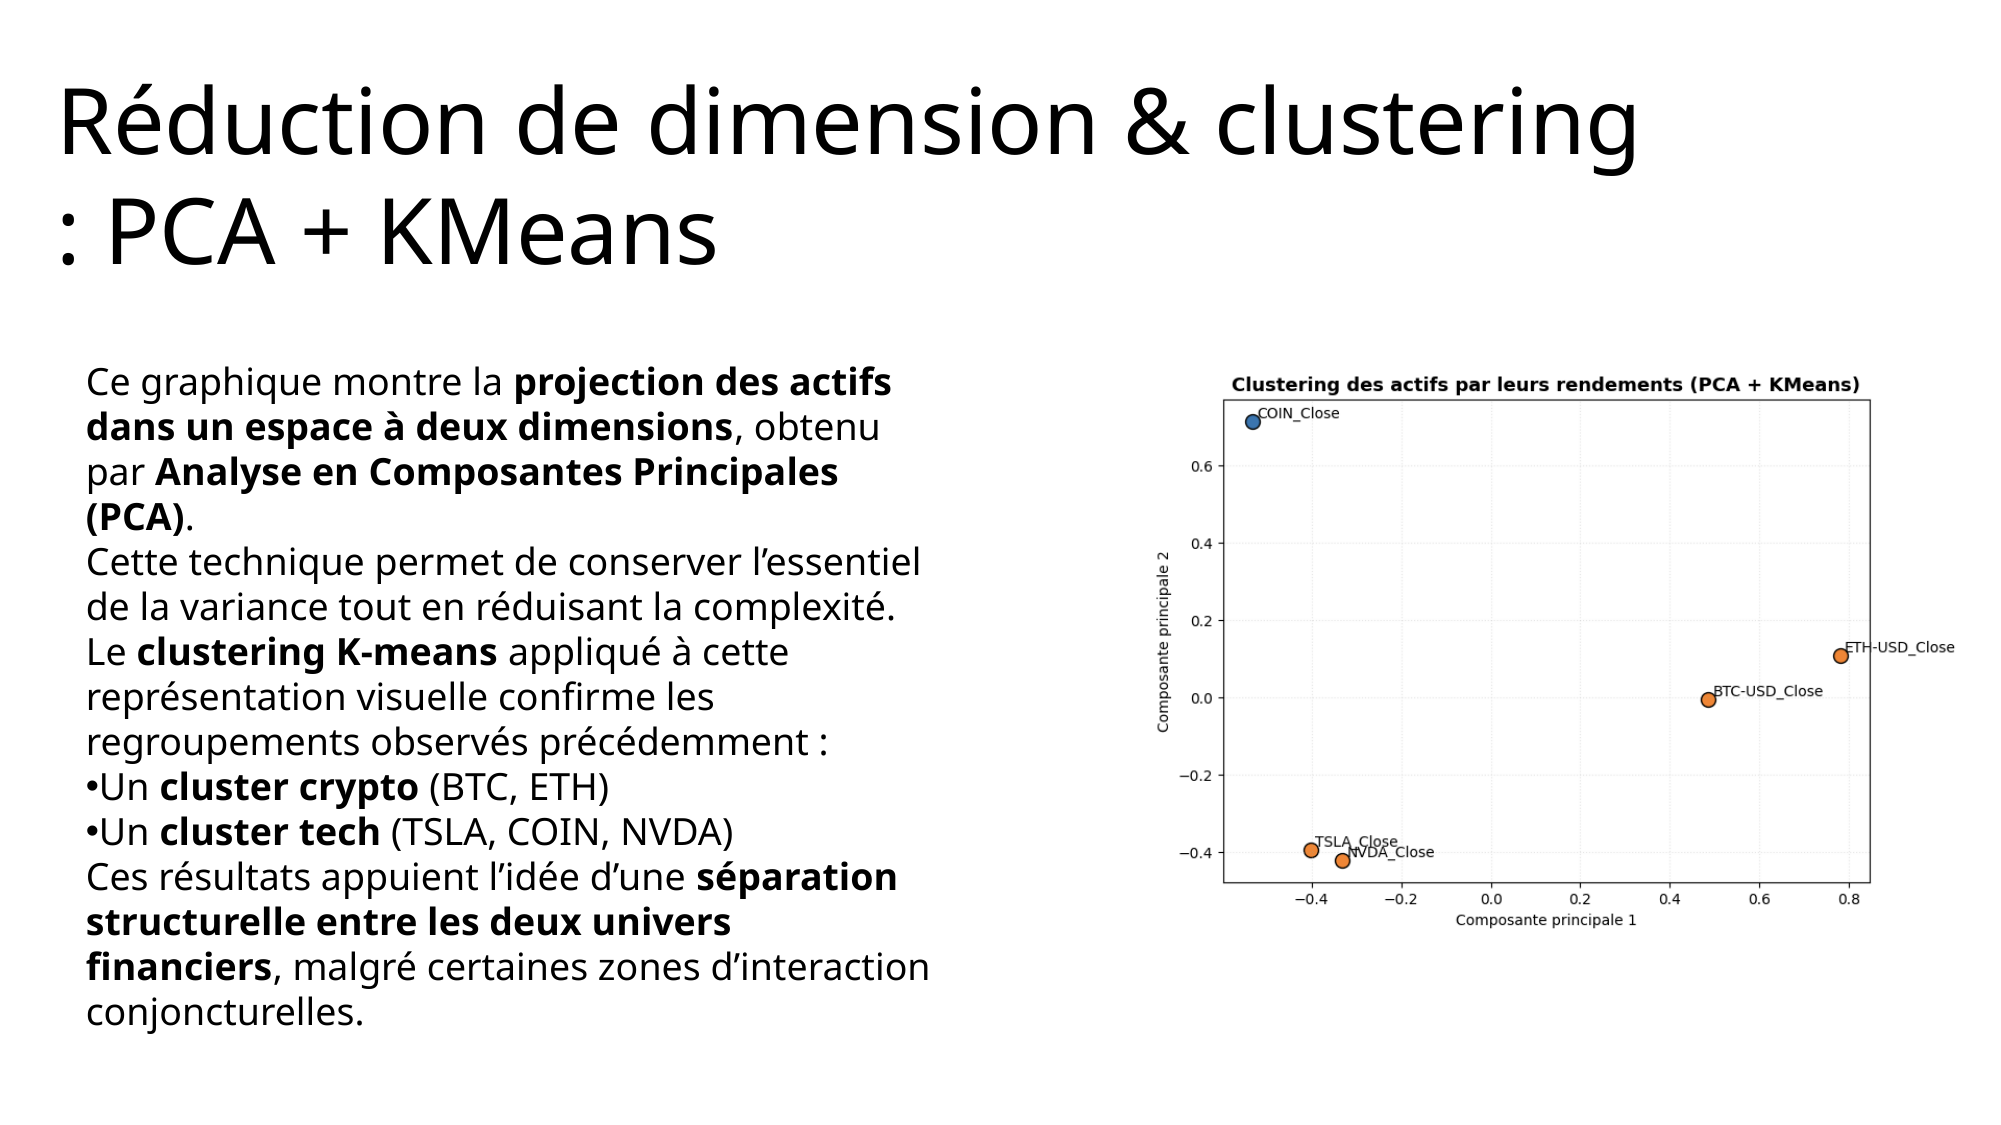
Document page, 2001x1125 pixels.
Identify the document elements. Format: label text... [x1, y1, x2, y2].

text_box Ce graphique montre la projection des actifs dans un espace à deux dimensions, obtenu par Analyse en Composantes Principales (PCA). Cette technique permet de conserver l’essentiel de la variance tout en réduisant la complexité. Le clustering K-means appliqué à cette représentation visuelle confirme les regroupements observés précédemment : Un cluster crypto (BTC, ETH) Un cluster tech (TSLA, COIN, NVDA) Ces résultats appuient l’idée d’une séparation structurelle entre les deux univers financiers, malgré certaines zones d’interaction conjoncturelles. [71, 350, 952, 1125]
picture [1143, 364, 2000, 945]
text_box Réduction de dimension & clustering : PCA + KMeans [41, 55, 1673, 290]
